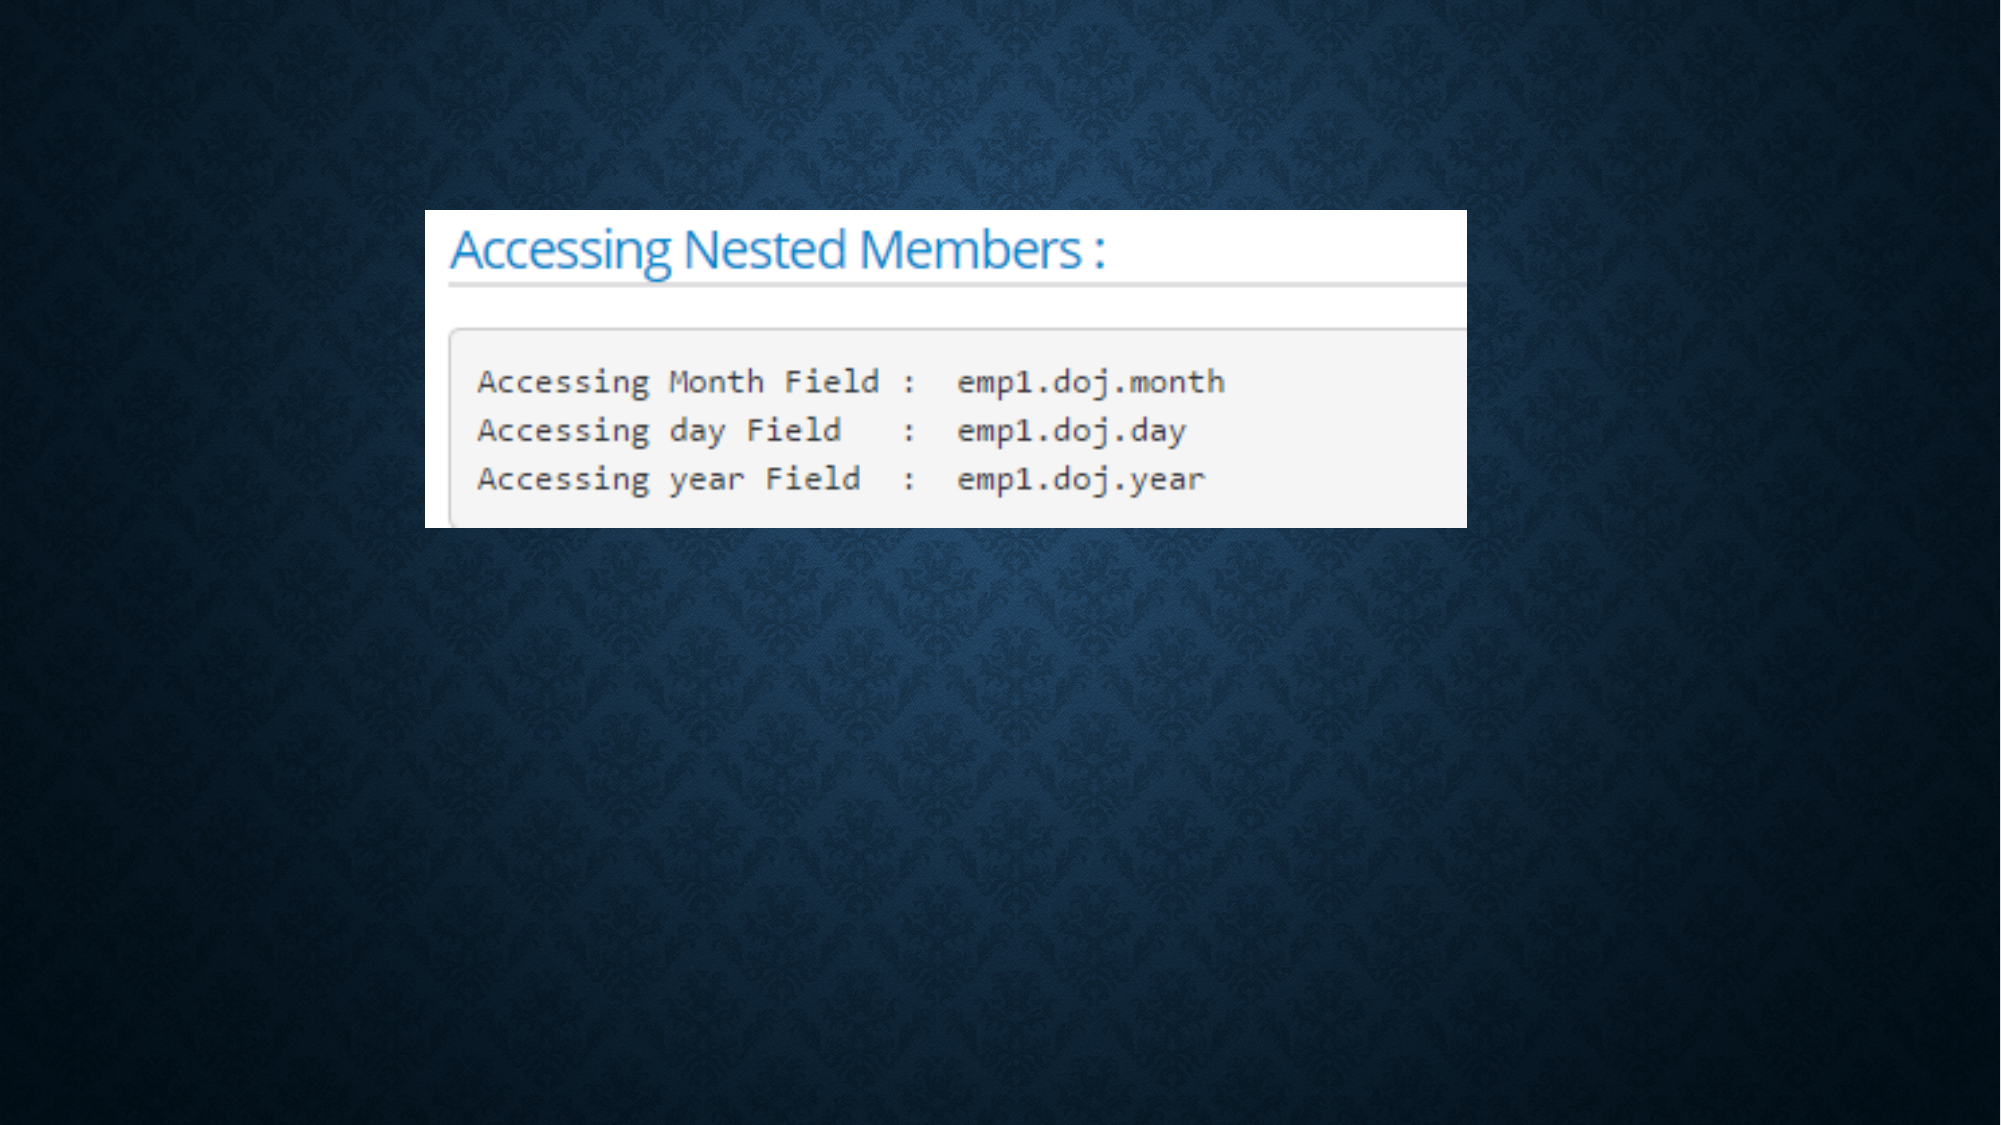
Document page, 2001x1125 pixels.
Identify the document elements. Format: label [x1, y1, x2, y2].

picture [425, 210, 1467, 528]
